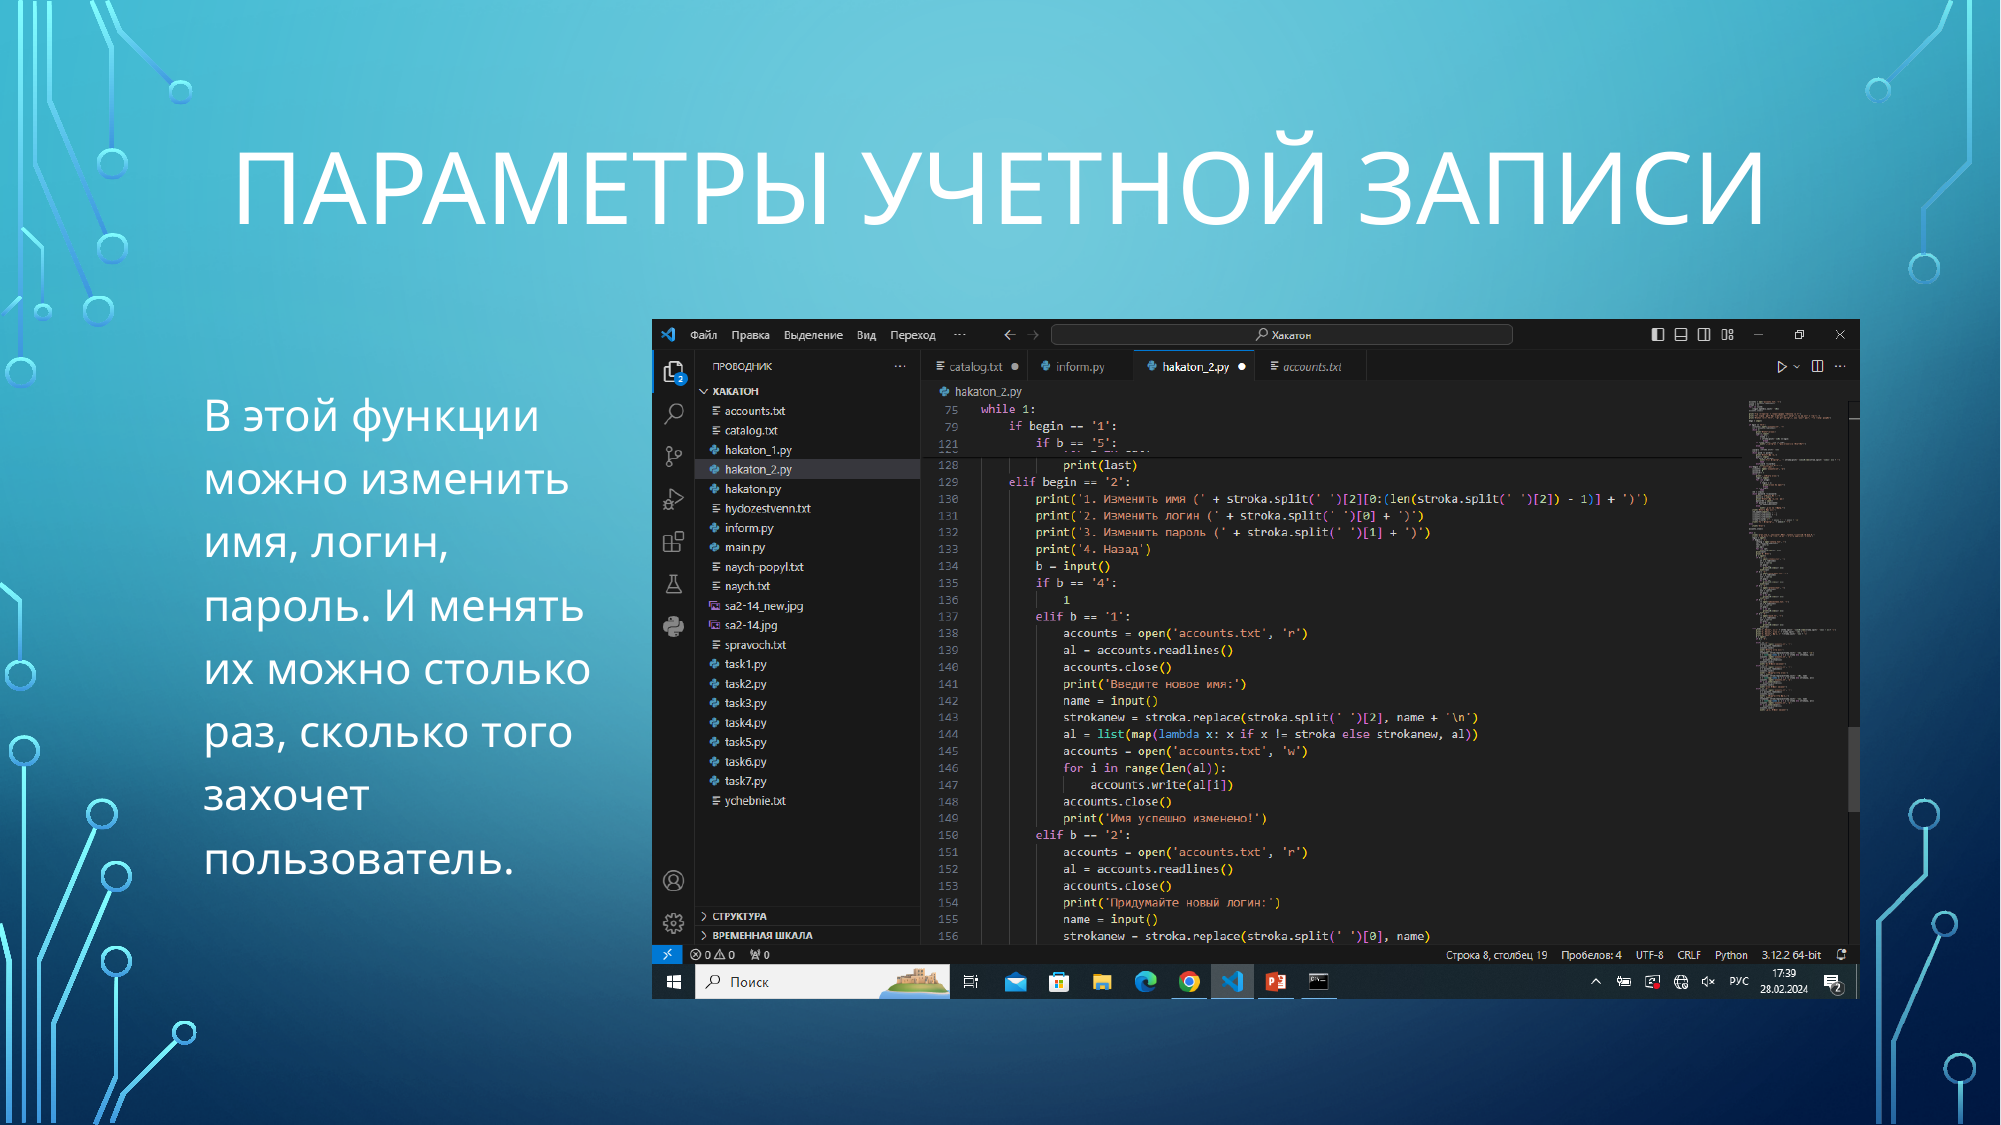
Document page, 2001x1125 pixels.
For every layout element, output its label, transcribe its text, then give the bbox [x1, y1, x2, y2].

list В этой функции можно изменить имя, логин, пароль. И менять их можно столько раз, сколько того захочет пользователь. [188, 369, 613, 950]
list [652, 319, 1861, 1000]
title Параметры учетной записи [188, 71, 1814, 314]
